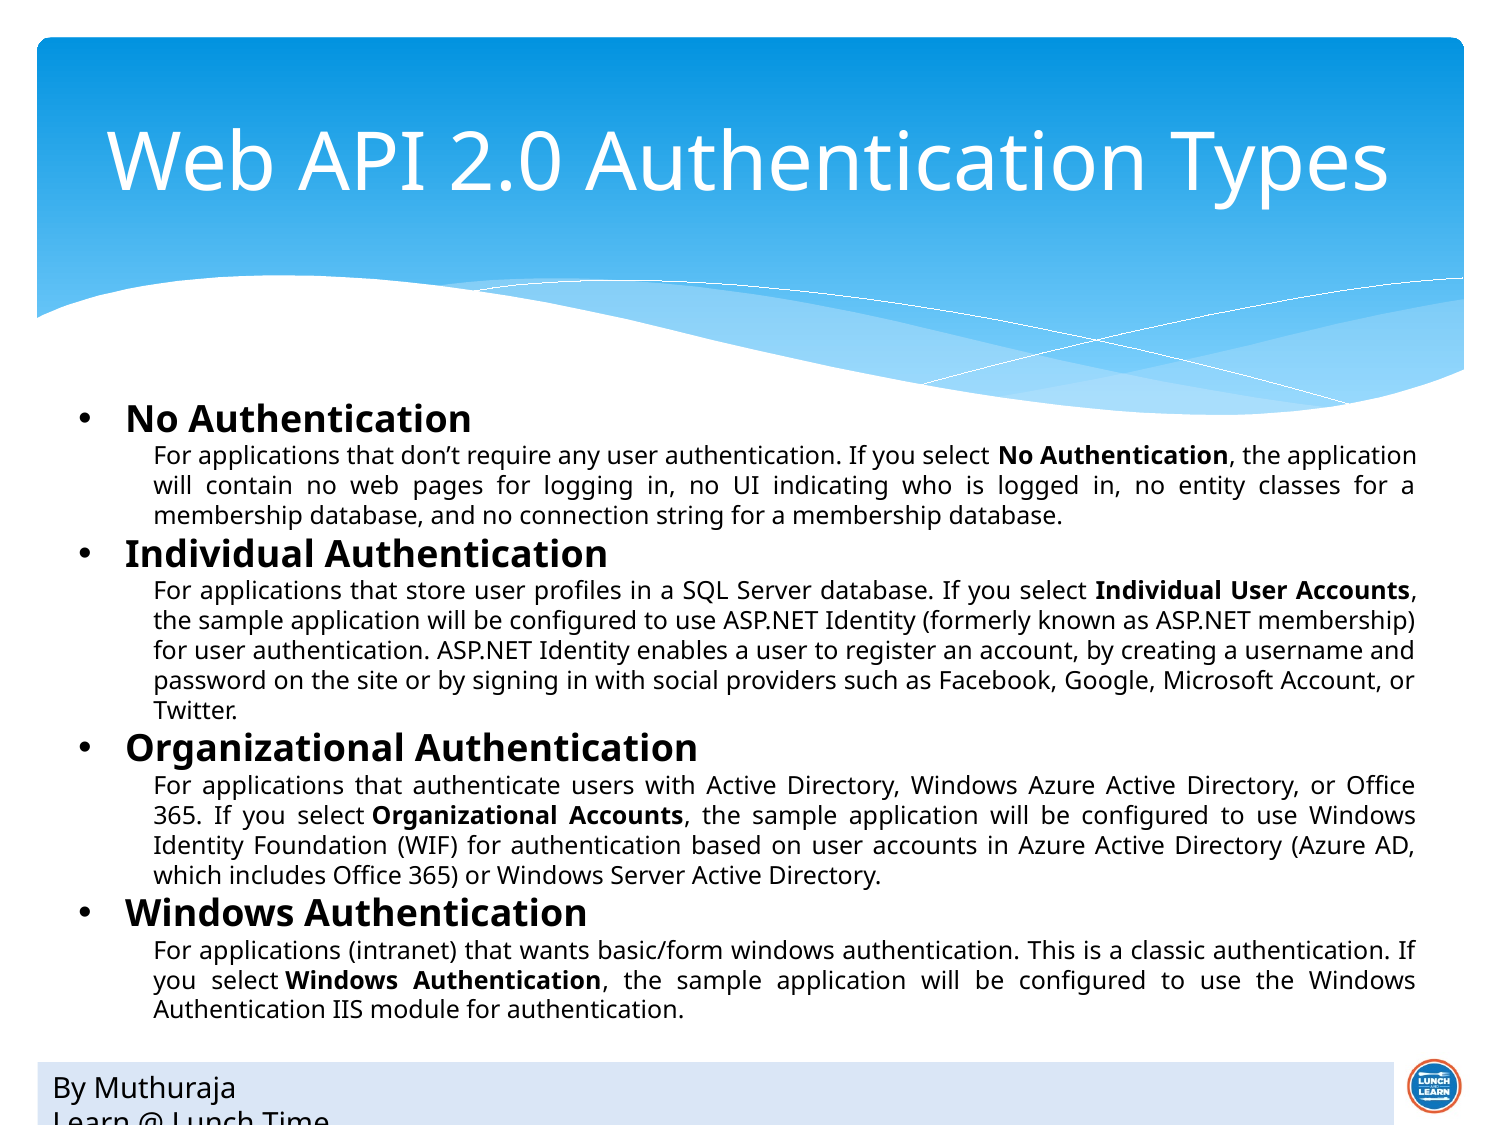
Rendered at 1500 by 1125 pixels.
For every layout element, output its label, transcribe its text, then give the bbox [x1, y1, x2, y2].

picture [1393, 1052, 1470, 1125]
text_box No Authentication For applications that don’t require any user authentication. If you select No Authentication, the application will contain no web pages for logging in, no UI indicating who is logged in, no entity classes for a membership database, and no connection string for a membership database. Individual Authentication For applications that store user profiles in a SQL Server database. If you select Individual User Accounts, the sample application will be configured to use ASP.NET Identity (formerly known as ASP.NET membership) for user authentication. ASP.NET Identity enables a user to register an account, by creating a username and password on the site or by signing in with social providers such as Facebook, Google, Microsoft Account, or Twitter. Organizational Authentication For applications that authenticate users with Active Directory, Windows Azure Active Directory, or Office 365. If you select Organizational Accounts, the sample application will be configured to use Windows Identity Foundation (WIF) for authentication based on user accounts in Azure Active Directory (Azure AD, which includes Office 365) or Windows Server Active Directory. Windows Authentication For applications (intranet) that wants basic/form windows authentication. This is a classic authentication. If you select Windows Authentication, the sample application will be configured to use the Windows Authentication IIS module for authentication. [63, 387, 1433, 1032]
title Web API 2.0 Authentication Types [75, 55, 1425, 261]
text_box By Muthuraja Learn @ Lunch Time [37, 1062, 1388, 1125]
